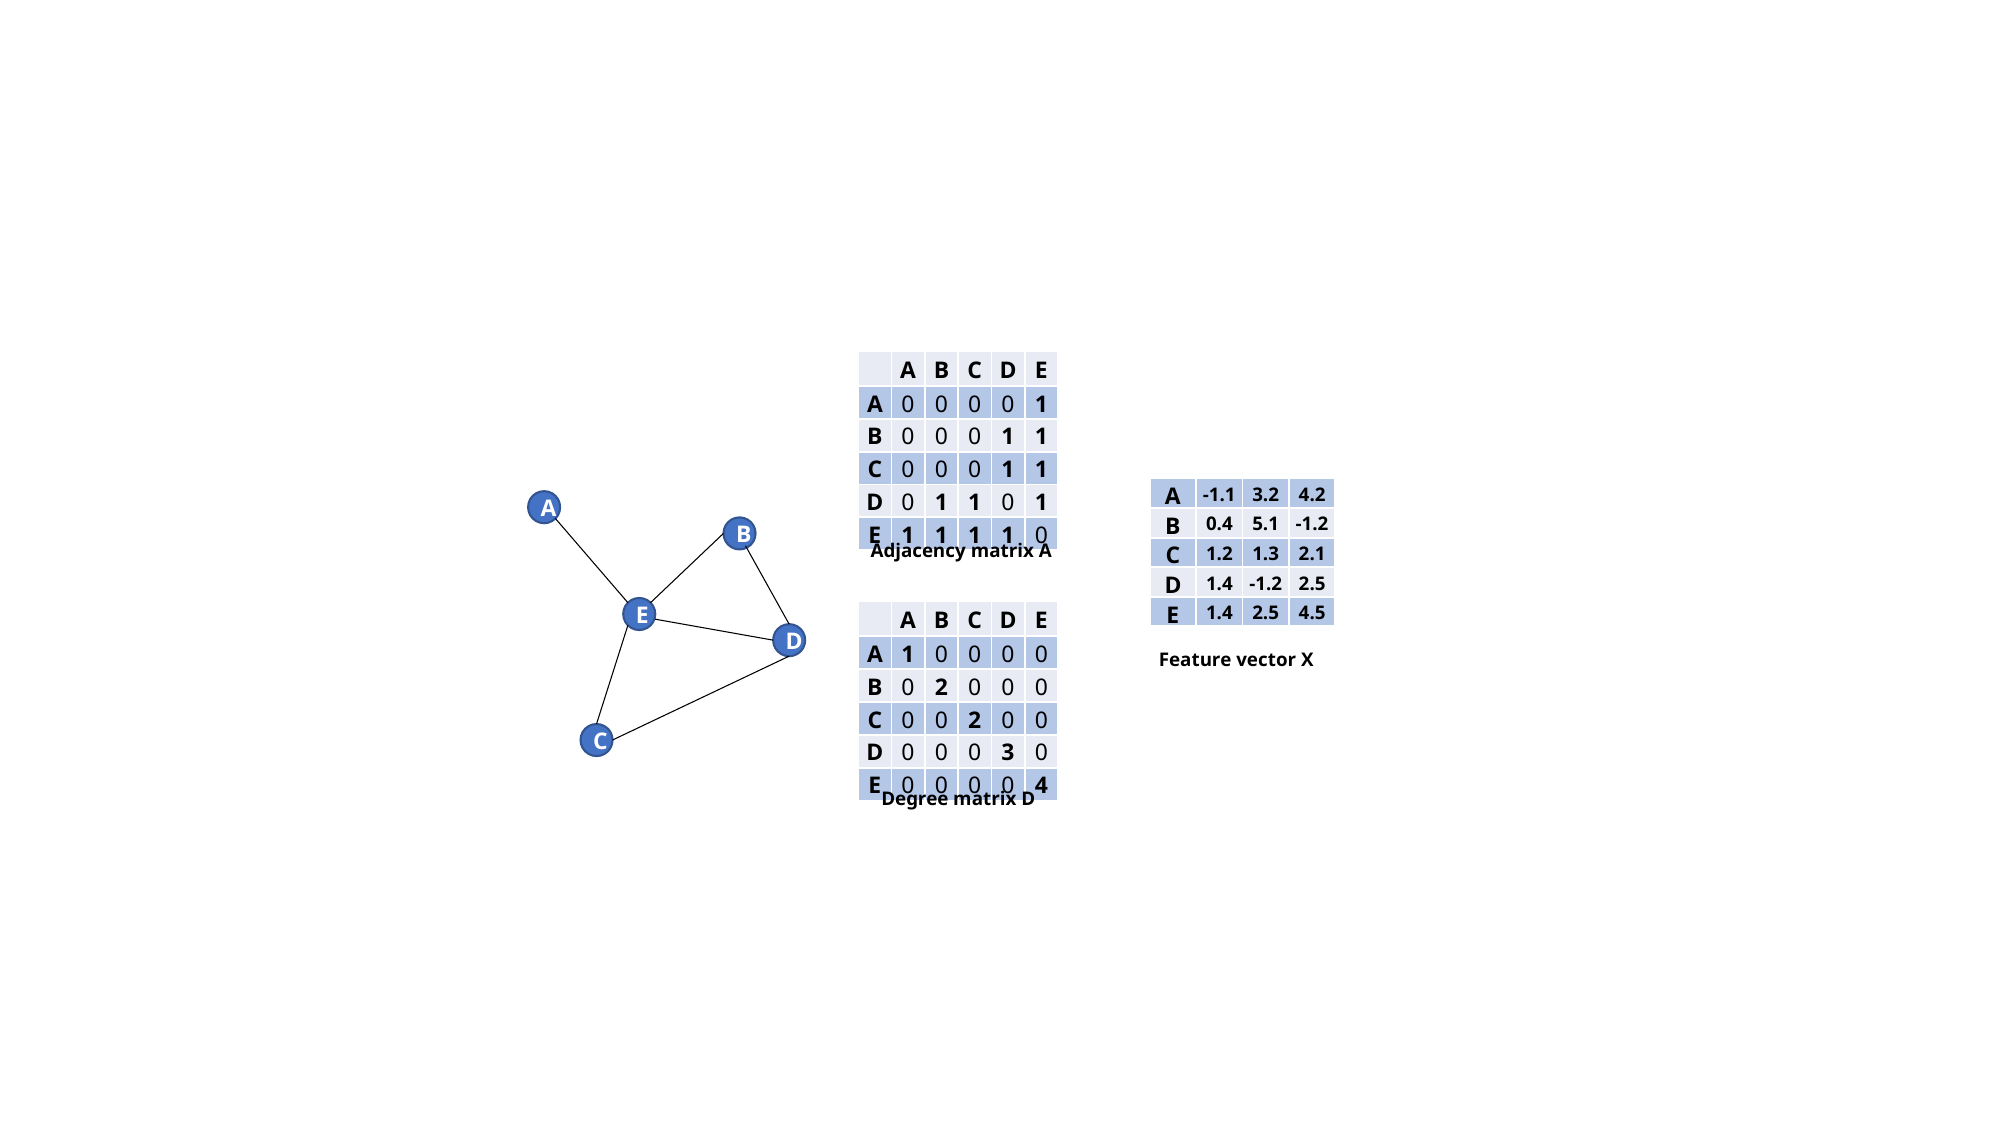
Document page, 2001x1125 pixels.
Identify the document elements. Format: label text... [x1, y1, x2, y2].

text_box Degree matrix D [866, 778, 1050, 817]
table_cell 0 [1026, 736, 1057, 767]
table_cell C [859, 453, 891, 484]
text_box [612, 656, 790, 740]
table_header E [1026, 352, 1057, 385]
table_cell 0 [1026, 703, 1057, 734]
table_cell 4.5 [1290, 598, 1334, 625]
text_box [555, 518, 628, 603]
table_cell A [859, 637, 891, 668]
table_cell E [859, 518, 891, 531]
table_cell 0 [959, 670, 991, 701]
table_cell 0 [959, 420, 991, 451]
table_cell 1 [992, 420, 1024, 451]
table_cell 0 [992, 485, 1024, 516]
text_box Feature vector X [1144, 640, 1329, 678]
table_header A [892, 352, 924, 385]
table_cell 0 [959, 736, 991, 767]
table_cell 0 [892, 453, 924, 484]
table_header B [926, 602, 957, 635]
table_header E [1026, 602, 1057, 635]
table_cell 0 [992, 637, 1024, 668]
table_cell 1 [992, 518, 1024, 531]
table_cell 1.4 [1197, 568, 1242, 596]
table_cell A [859, 387, 891, 418]
table_cell 0 [992, 670, 1024, 701]
table_cell -1.2 [1243, 568, 1288, 596]
table_cell 0 [959, 637, 991, 668]
table_cell 0.4 [1197, 509, 1242, 537]
table_cell 2.5 [1243, 598, 1288, 625]
table_cell 1.2 [1197, 539, 1242, 566]
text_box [650, 533, 724, 603]
table_cell 1 [892, 518, 924, 531]
table_cell 1 [959, 485, 991, 516]
table_cell D [859, 485, 891, 516]
table_header -1.1 [1197, 479, 1242, 507]
table_cell 1 [992, 453, 1024, 484]
table_header C [959, 352, 991, 385]
table_cell 1 [1026, 420, 1057, 451]
table_cell 0 [959, 387, 991, 418]
table_cell 0 [892, 736, 924, 767]
table_cell 0 [992, 387, 1024, 418]
table_cell 0 [1026, 637, 1057, 668]
table_header D [992, 352, 1024, 385]
table_cell 1 [892, 637, 924, 668]
table_cell 0 [926, 736, 957, 767]
table_cell 1 [1026, 387, 1057, 418]
table_cell B [859, 420, 891, 451]
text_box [655, 619, 774, 641]
table_header [859, 602, 891, 635]
table_header C [959, 602, 991, 635]
table_cell 0 [1026, 518, 1057, 531]
table_header B [926, 352, 957, 385]
table_cell C [859, 703, 891, 734]
text_box D [772, 623, 807, 658]
table_cell 0 [926, 387, 957, 418]
table_cell 0 [892, 769, 924, 778]
table_header D [992, 602, 1024, 635]
table_header A [892, 602, 924, 635]
table_cell 0 [959, 769, 991, 778]
table_cell 5.1 [1243, 509, 1288, 537]
table_cell 2.1 [1290, 539, 1334, 566]
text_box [596, 625, 628, 724]
table_cell 0 [892, 387, 924, 418]
table_cell 0 [959, 453, 991, 484]
table_cell 1.3 [1243, 539, 1288, 566]
table_cell 4 [1026, 769, 1057, 800]
table_cell 0 [892, 420, 924, 451]
table_cell 0 [892, 703, 924, 734]
text_box A [527, 490, 562, 525]
table_cell B [859, 670, 891, 701]
table_cell 0 [926, 420, 957, 451]
table_cell 0 [992, 703, 1024, 734]
table_header [859, 352, 891, 385]
table_cell 0 [926, 637, 957, 668]
table_cell B [1151, 509, 1195, 537]
table_header 4.2 [1290, 479, 1334, 507]
table_header A [1151, 479, 1195, 507]
table_cell D [1151, 568, 1195, 596]
table_cell 1 [926, 485, 957, 516]
table_cell 1 [1026, 485, 1057, 516]
table_cell E [859, 769, 891, 800]
table_cell 1 [959, 518, 991, 531]
table_cell 3 [992, 736, 1024, 767]
table_cell D [859, 736, 891, 767]
table_cell 0 [892, 485, 924, 516]
table_cell 0 [992, 769, 1024, 778]
table_cell 2.5 [1290, 568, 1334, 596]
table_cell 0 [1026, 670, 1057, 701]
table_header 3.2 [1243, 479, 1288, 507]
table_cell 1 [926, 518, 957, 531]
table_cell 1.4 [1197, 598, 1242, 625]
text_box Adjacency matrix A [855, 531, 1067, 569]
table_cell 2 [959, 703, 991, 734]
text_box C [579, 723, 614, 758]
text_box B [722, 516, 757, 551]
table_cell E [1151, 598, 1195, 625]
table_cell -1.2 [1290, 509, 1334, 537]
table_cell 2 [926, 670, 957, 701]
table_cell 0 [926, 453, 957, 484]
table_cell 0 [926, 769, 957, 778]
table_cell 0 [926, 703, 957, 734]
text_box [745, 545, 790, 625]
table_cell 1 [1026, 453, 1057, 484]
table_cell C [1151, 539, 1195, 566]
table_cell 0 [892, 670, 924, 701]
text_box E [622, 596, 657, 632]
